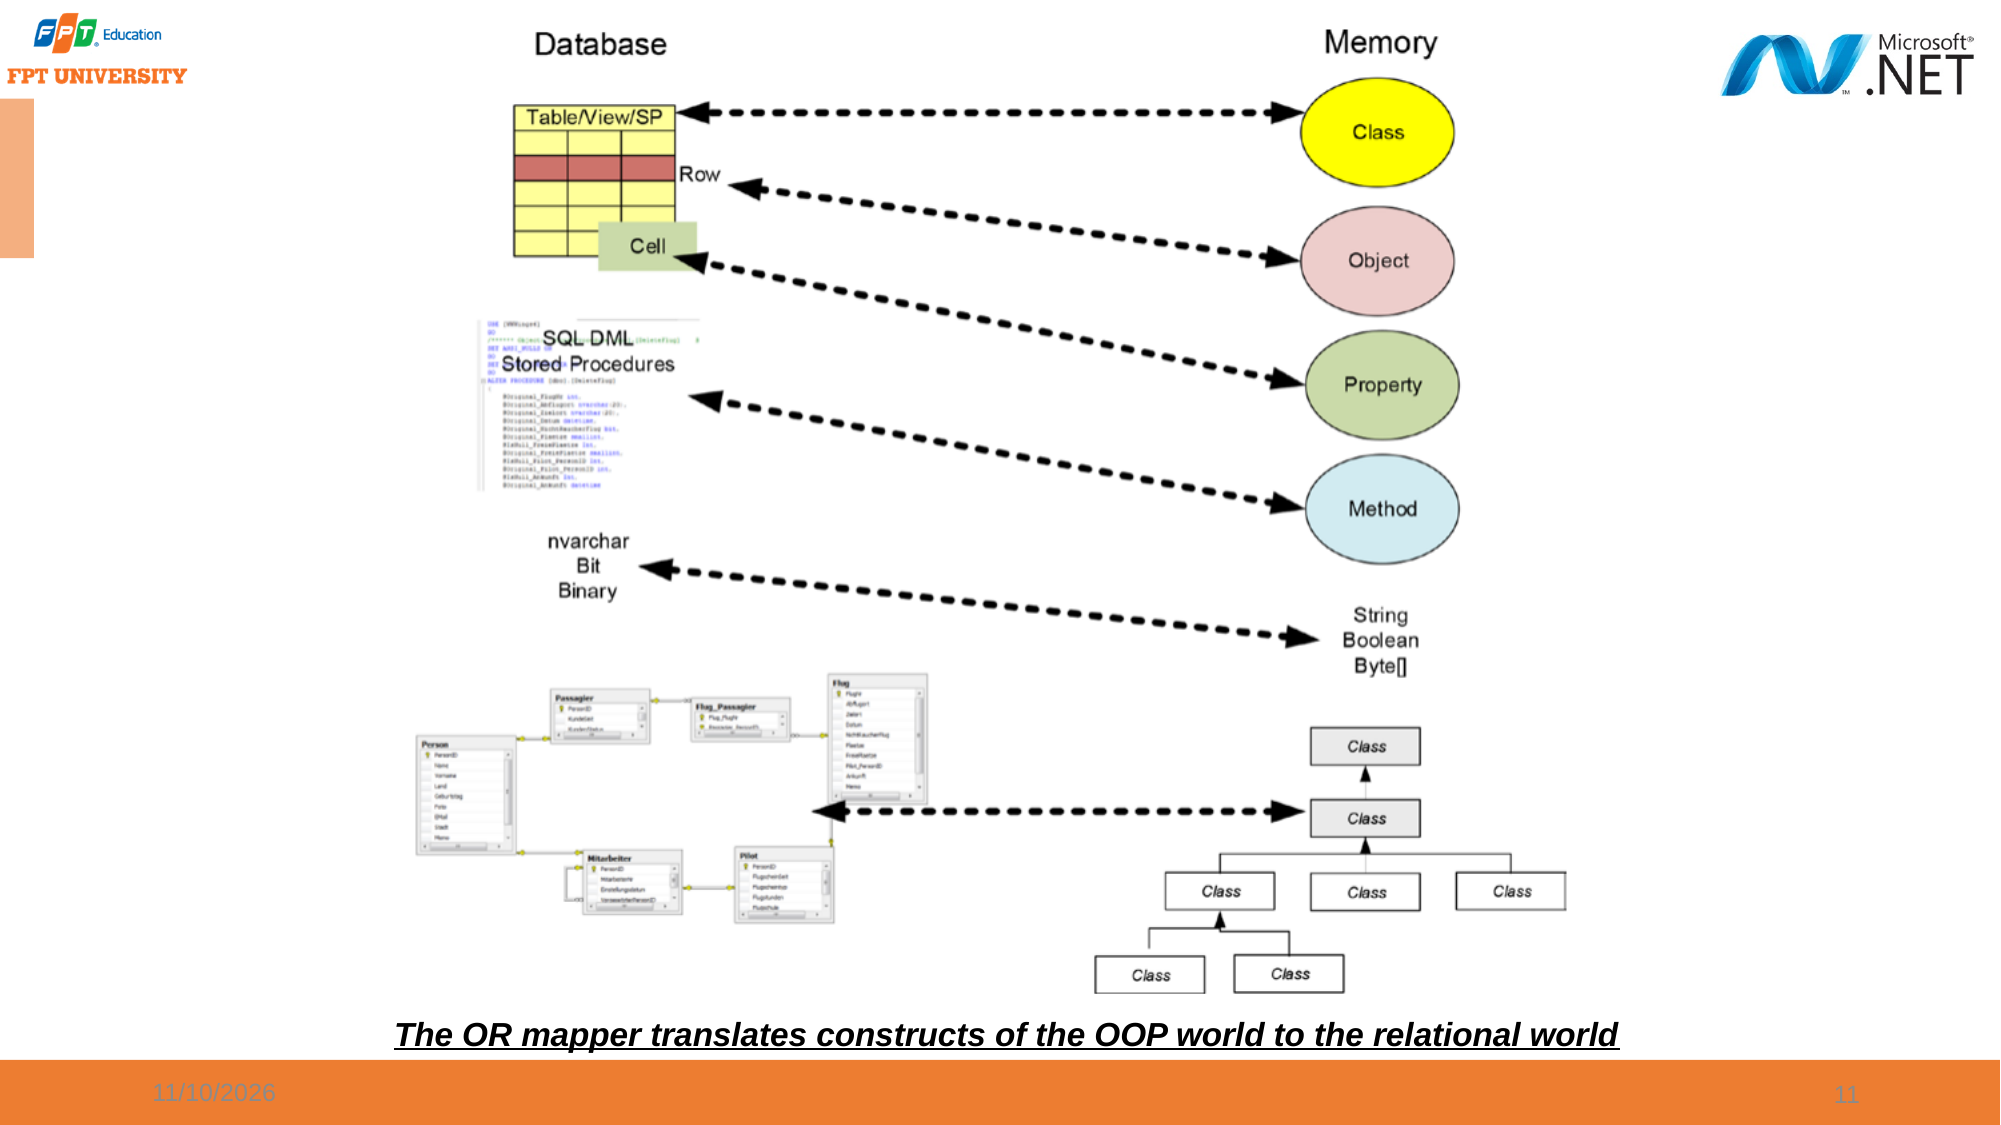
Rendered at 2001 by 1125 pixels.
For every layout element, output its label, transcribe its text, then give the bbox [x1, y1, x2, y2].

picture [0, 0, 194, 94]
picture [1685, 0, 2001, 129]
picture [405, 19, 1576, 1002]
slide_number 11 [1424, 1063, 1875, 1123]
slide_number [137, 1061, 588, 1122]
text_box The OR mapper translates constructs of the OOP world to the relational world [379, 1005, 1702, 1061]
